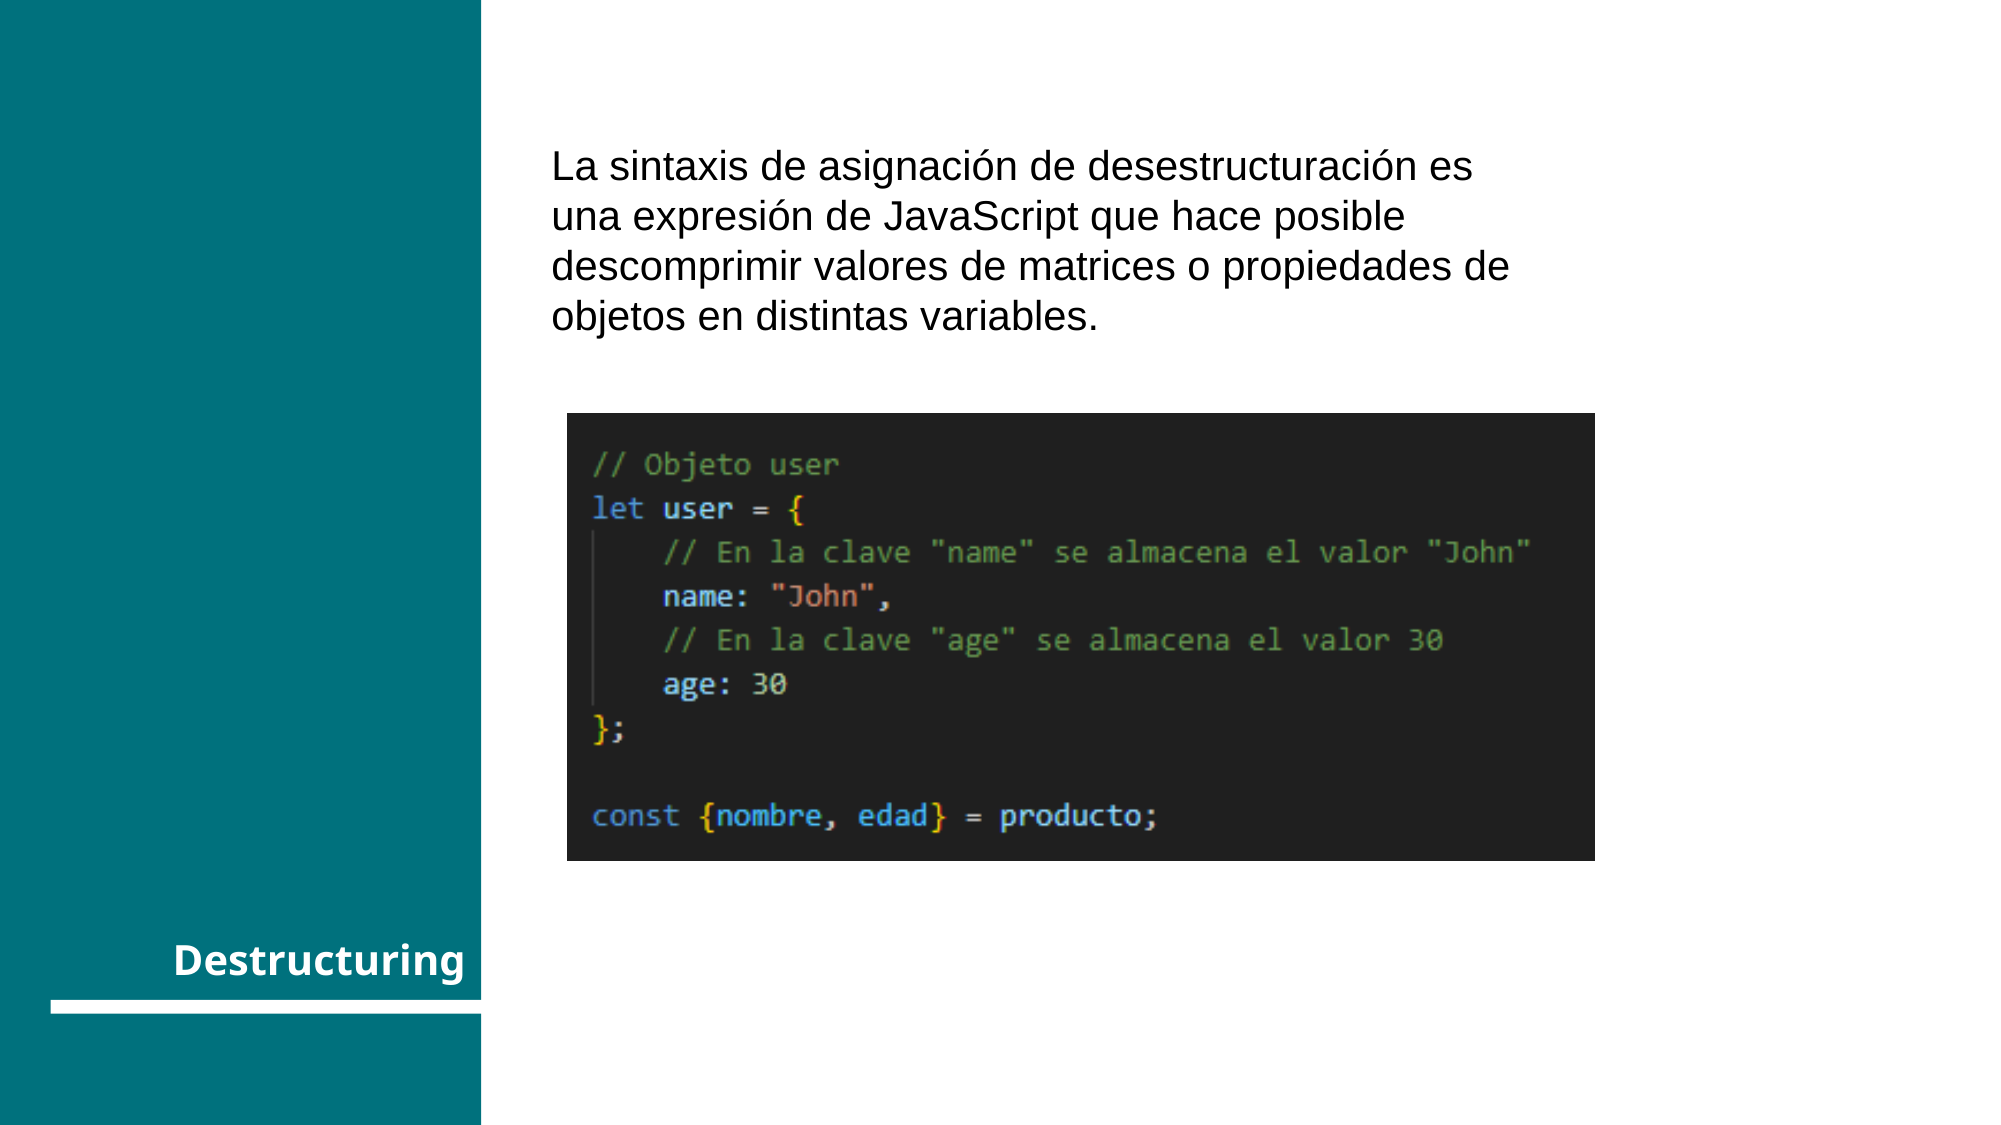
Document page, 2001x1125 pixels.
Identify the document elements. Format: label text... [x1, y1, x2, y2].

text_box La sintaxis de asignación de desestructuración es una expresión de JavaScript que hace posible descomprimir valores de matrices o propiedades de objetos en distintas variables. [536, 131, 1537, 347]
picture [567, 413, 1595, 861]
title Destructuring [27, 762, 482, 999]
